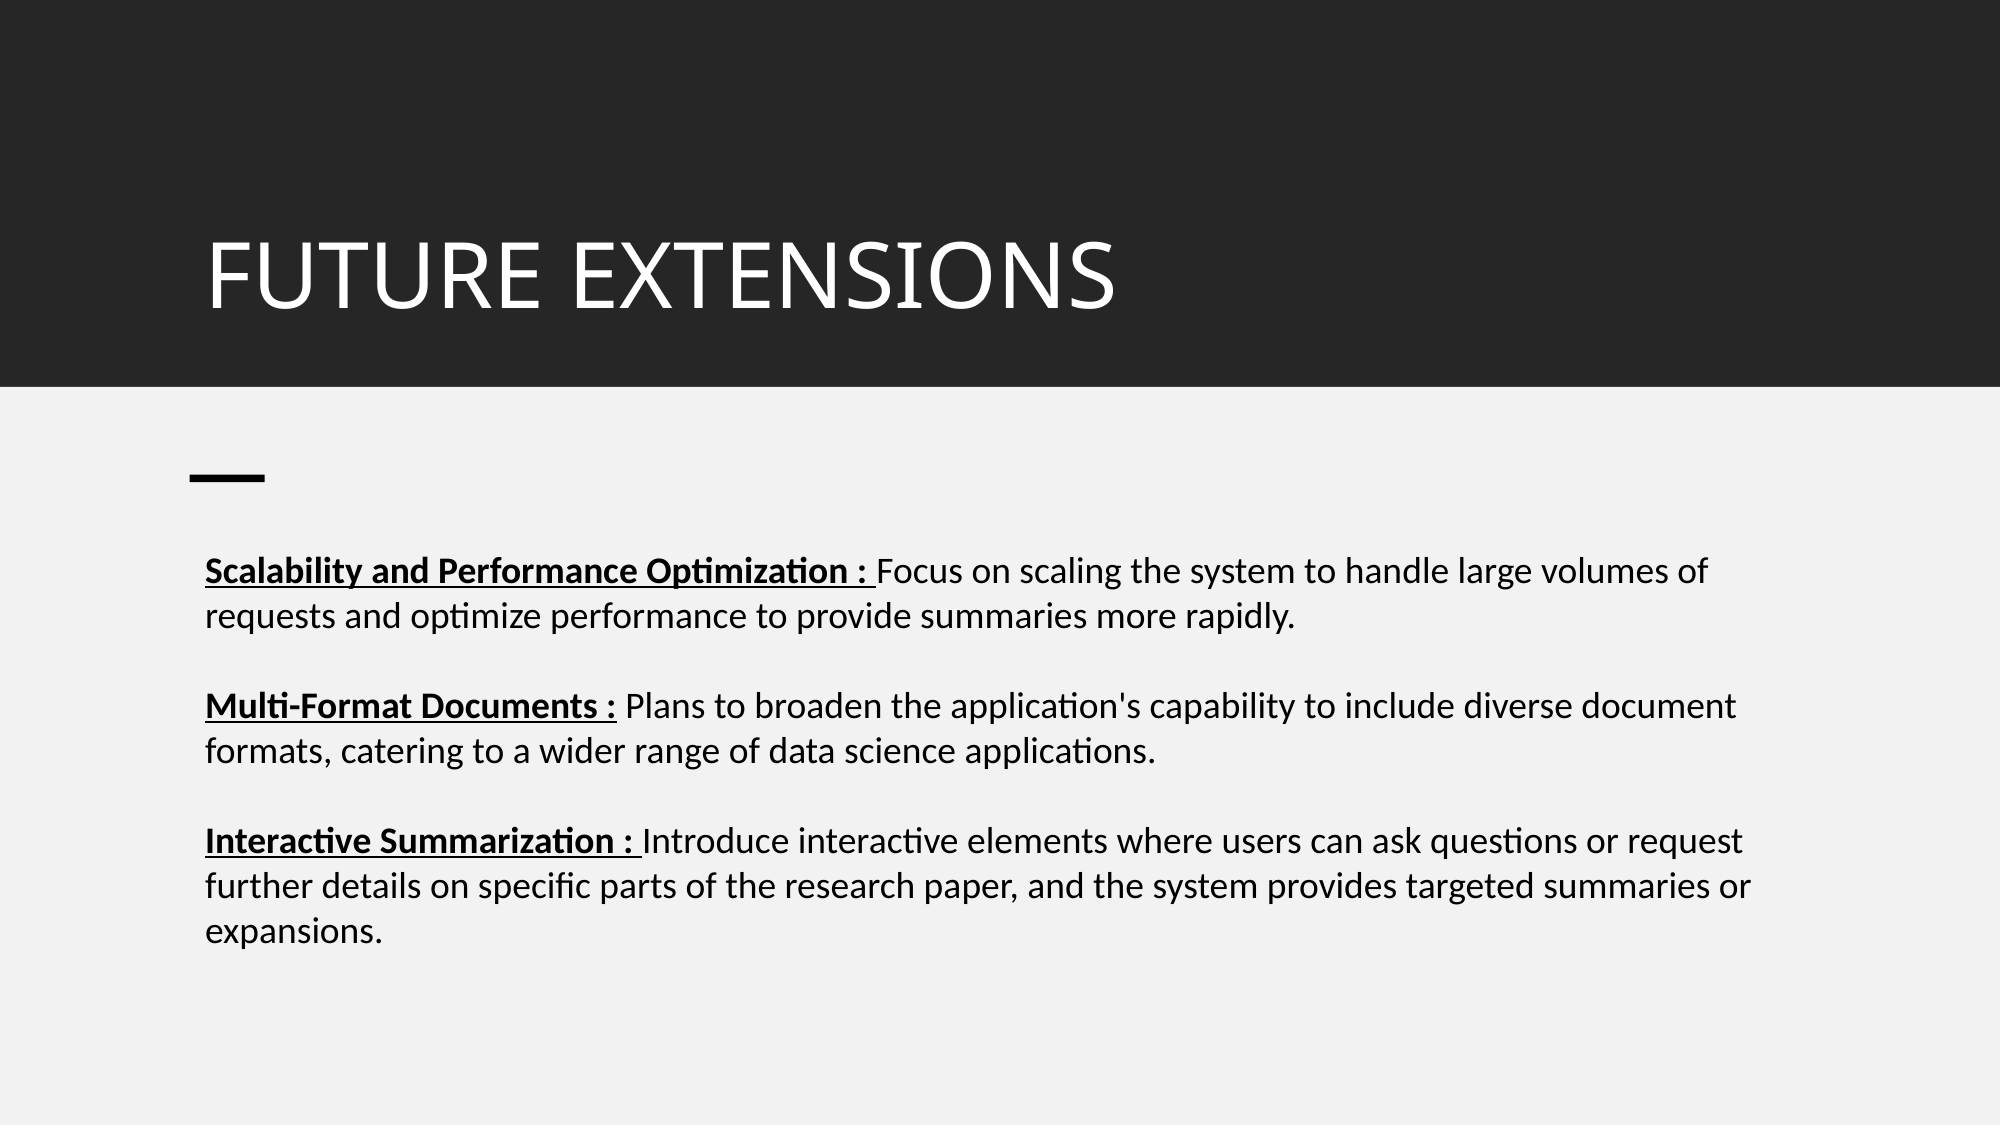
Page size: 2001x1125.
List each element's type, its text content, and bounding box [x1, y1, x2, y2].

text_box [189, 474, 266, 483]
text_box [0, 0, 2000, 386]
title FUTURE EXTENSIONS [189, 104, 1812, 337]
subtitle [189, 508, 1812, 1099]
text_box [0, 386, 2000, 1125]
text_box Scalability and Performance Optimization : Focus on scaling the system to handle large volumes of requests and optimize performance to provide summaries more rapidly. Multi-Format Documents : Plans to broaden the application's capability to include diverse document formats, catering to a wider range of data science applications. Interactive Summarization : Introduce interactive elements where users can ask questions or request further details on specific parts of the research paper, and the system provides targeted summaries or expansions. [190, 493, 1854, 1094]
